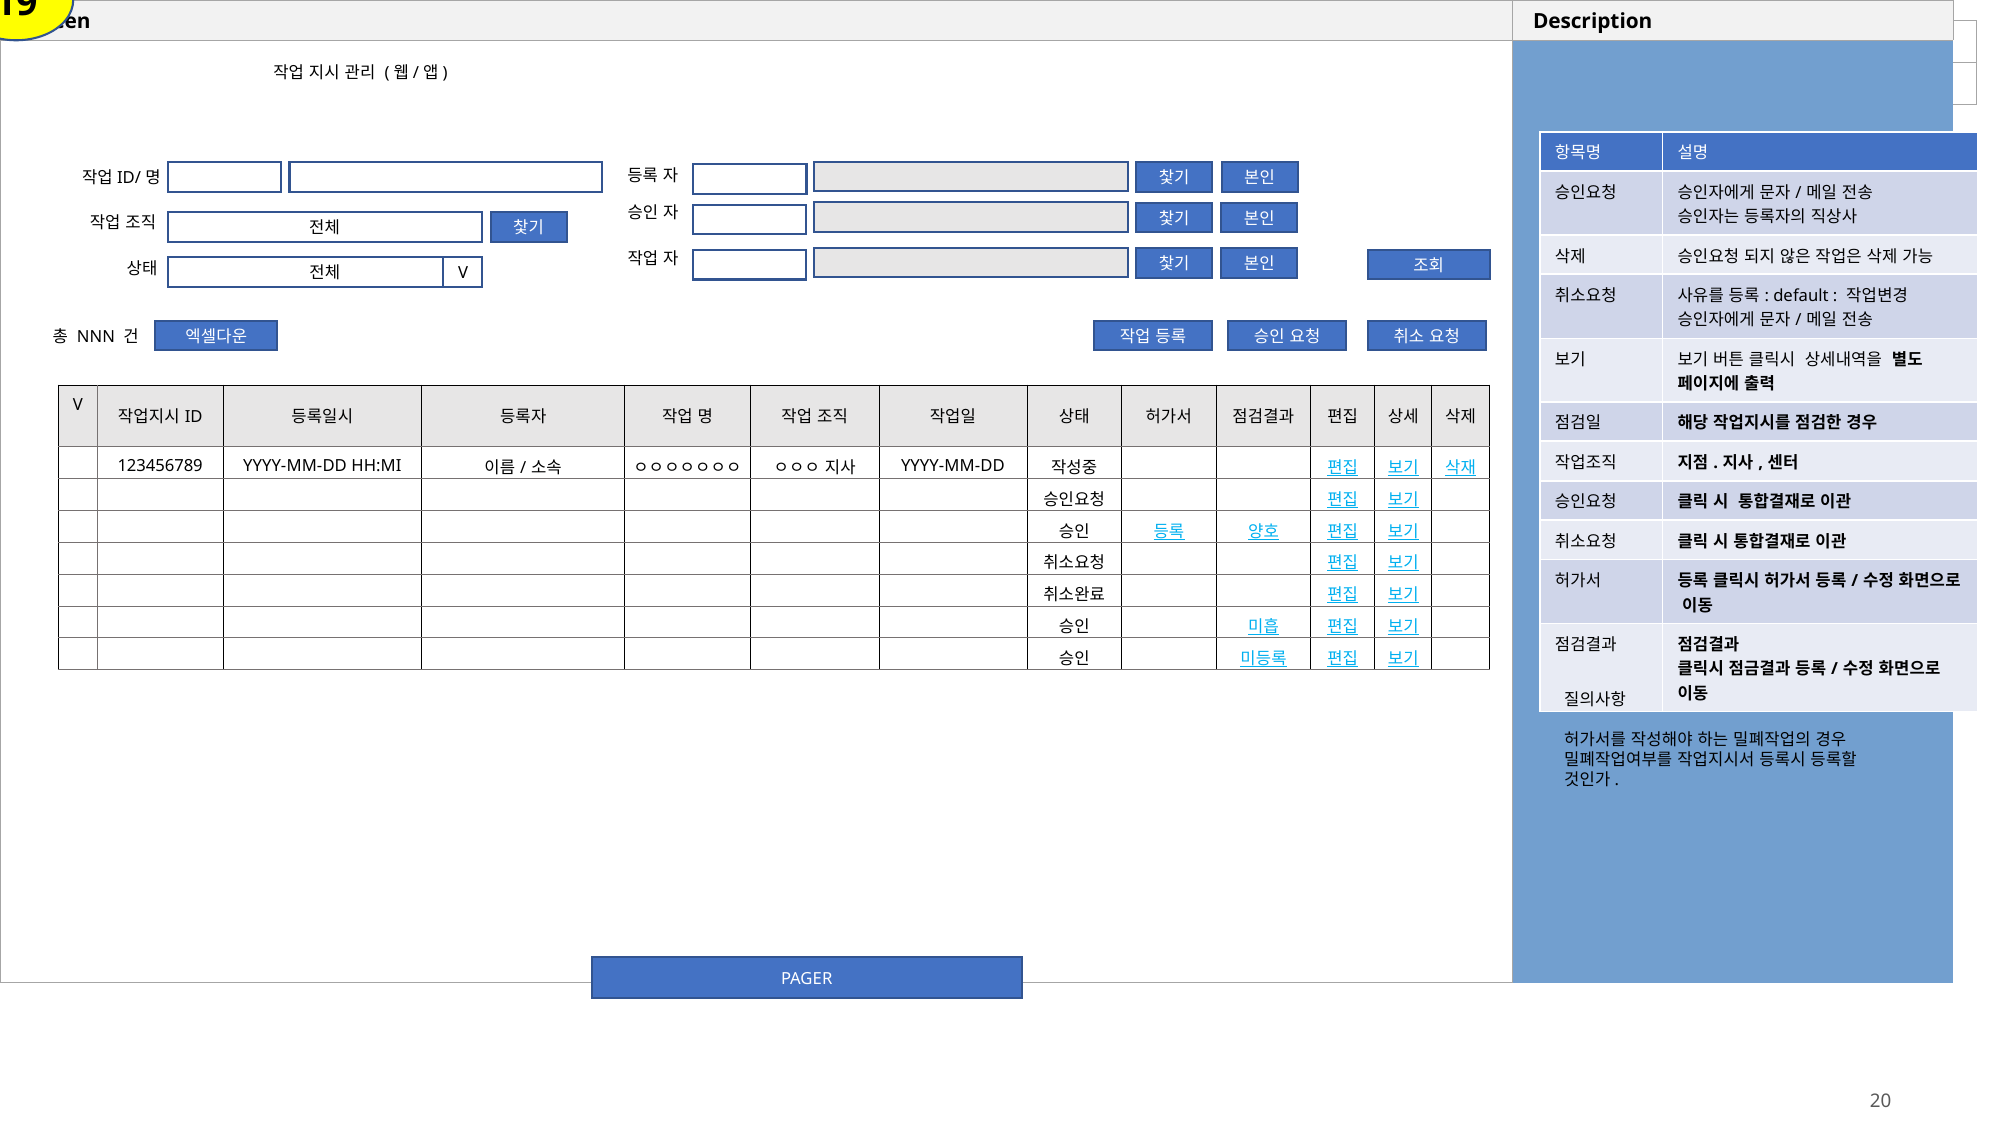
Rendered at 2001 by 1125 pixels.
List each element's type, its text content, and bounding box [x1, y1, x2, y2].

table_cell 보기 [1375, 638, 1431, 669]
table_cell 승인자에게 문자/메일 전송 승인자는 등록자의 직상사 [1663, 172, 1977, 234]
table_cell [59, 638, 97, 669]
table_cell [625, 479, 750, 510]
table_cell [98, 511, 223, 542]
table_cell [98, 575, 223, 606]
table_cell 보기 [1375, 607, 1431, 637]
table_cell [422, 543, 624, 574]
table_header 작업 조직 [751, 386, 879, 446]
table_cell 이름/소속 [422, 447, 624, 478]
text_box [813, 247, 1129, 278]
table_cell 작성중 [1028, 447, 1121, 478]
table_cell 승인 [1028, 638, 1121, 669]
table_cell YYYY-MM-DD HH:MI [224, 447, 421, 478]
text_box [813, 161, 1129, 192]
table_cell [422, 607, 624, 637]
table_cell 미등록 [1217, 638, 1310, 669]
table_cell [1217, 575, 1310, 606]
text_box 찿기 [1135, 202, 1213, 233]
table_cell 취소완료 [1028, 575, 1121, 606]
text_box 작업 지시 관리 (웹/앱) [201, 58, 463, 85]
table_cell [880, 479, 1027, 510]
table_header 상세 [1375, 386, 1431, 446]
table_cell [59, 575, 97, 606]
table_cell ㅇㅇㅇ 지사 [751, 447, 879, 478]
table_cell [422, 511, 624, 542]
table_cell [59, 543, 97, 574]
table_cell [224, 543, 421, 574]
table_cell [224, 479, 421, 510]
table_cell [59, 607, 97, 637]
text_box 찿기 [490, 211, 568, 243]
table_cell [1217, 479, 1310, 510]
table_cell [751, 607, 879, 637]
table_cell [1432, 543, 1489, 574]
table_cell [1432, 479, 1489, 510]
text_box 전체 [167, 211, 483, 243]
table_cell [1122, 447, 1216, 478]
table_cell [751, 638, 879, 669]
table_cell 클릭 시 통합결재로 이관 [1663, 521, 1977, 559]
table_cell [625, 575, 750, 606]
table_header 점검결과 [1217, 386, 1310, 446]
table_cell [422, 638, 624, 669]
table_cell [59, 511, 97, 542]
table_cell [224, 607, 421, 637]
table_cell 보기 [1375, 575, 1431, 606]
table_cell [751, 575, 879, 606]
table_cell 편집 [1311, 575, 1374, 606]
table_cell [98, 543, 223, 574]
table_cell 편집 [1311, 511, 1374, 542]
table_cell [59, 447, 97, 478]
table_cell 작업조직 [1541, 442, 1662, 480]
table_header 항목명 [1541, 133, 1662, 170]
table_cell [625, 607, 750, 637]
text_box 승인 자 [521, 196, 695, 228]
table_cell [625, 543, 750, 574]
table_cell [224, 511, 421, 542]
text_box 승인 요청 [1227, 320, 1347, 351]
text_box 질의사항 허가서를 작성해야 하는 밀폐작업의 경우 밀폐작업여부를 작업지시서 등록시 등록할 것인가. [1548, 651, 1913, 827]
table_header 삭제 [1432, 386, 1489, 446]
table_cell [751, 543, 879, 574]
text_box 작업ID/명 [3, 161, 167, 193]
table_cell [224, 638, 421, 669]
table_cell 편집 [1311, 638, 1374, 669]
table_header 작업 명 [625, 386, 750, 446]
text_box [167, 161, 282, 193]
table_cell [1122, 575, 1216, 606]
text_box [288, 161, 603, 193]
table_header V [59, 386, 97, 446]
table_cell [880, 607, 1027, 637]
table_cell 해당 작업지시를 점검한 경우 [1663, 403, 1977, 440]
table_header 설명 [1663, 133, 1977, 170]
table_cell [59, 479, 97, 510]
text_box 총 NNN 건 [16, 320, 154, 351]
text_box 작업 등록 [1093, 320, 1213, 351]
text_box 취소 요청 [1367, 320, 1487, 351]
table_cell 지점.지사,센터 [1663, 442, 1977, 480]
table_cell 승인요청 되지 않은 작업은 삭제 가능 [1663, 236, 1977, 273]
table_cell 123456789 [98, 447, 223, 478]
table_cell 보기 [1375, 543, 1431, 574]
table_cell 취소요청 [1541, 521, 1662, 559]
text_box V [442, 256, 483, 288]
table_cell 편집 [1311, 479, 1374, 510]
text_box [813, 201, 1129, 233]
table_cell [1122, 479, 1216, 510]
table_cell 승인 [1028, 511, 1121, 542]
text_box 본인 [1221, 161, 1299, 193]
table_cell [1217, 543, 1310, 574]
table_cell 보기 [1375, 447, 1431, 478]
table_cell ㅇㅇㅇㅇㅇㅇㅇ [625, 447, 750, 478]
table_cell [625, 638, 750, 669]
table_cell [880, 543, 1027, 574]
table_header 작업지시ID [98, 386, 223, 446]
text_box 작업 자 [521, 242, 695, 273]
table_cell [1432, 638, 1489, 669]
table_cell 취소요청 [1541, 275, 1662, 338]
table_cell [625, 511, 750, 542]
text_box 엑셀다운 [154, 320, 278, 351]
table_cell [1122, 543, 1216, 574]
table_cell 보기 버튼 클릭시 상세내역을 별도 페이지에 출력 [1663, 339, 1977, 401]
table_cell [422, 479, 624, 510]
text_box 19 [0, 0, 75, 42]
text_box 조회 [1367, 249, 1491, 280]
table_cell 보기 [1375, 479, 1431, 510]
table_cell [1217, 447, 1310, 478]
table_cell [880, 638, 1027, 669]
table_cell [880, 575, 1027, 606]
text_box 찿기 [1135, 161, 1213, 193]
table_header 작업일 [880, 386, 1027, 446]
table_cell [1432, 575, 1489, 606]
text_box 상태 [0, 252, 173, 283]
text_box [692, 249, 807, 281]
table_header 상태 [1028, 386, 1121, 446]
table_header 등록자 [422, 386, 624, 446]
text_box 등록 자 [521, 159, 694, 191]
table_cell 편집 [1311, 607, 1374, 637]
table_cell 보기 [1541, 339, 1662, 401]
table_cell [1432, 607, 1489, 637]
text_box [528, 163, 701, 195]
table_header 등록일시 [224, 386, 421, 446]
table_header 허가서 [1122, 386, 1216, 446]
table_header 편집 [1311, 386, 1374, 446]
table_cell 승인요청 [1028, 479, 1121, 510]
text_box [701, 163, 808, 195]
table_cell 미흡 [1217, 607, 1310, 637]
table_cell [98, 607, 223, 637]
text_box [692, 204, 807, 235]
table_cell 등록 클릭시 허가서 등록/수정 화면으로 이동 [1663, 560, 1977, 623]
table_cell 삭제 [1541, 236, 1662, 273]
table_cell 승인요청 [1541, 172, 1662, 234]
table_cell 허가서 [1541, 560, 1662, 623]
table_cell 클릭 시 통합결재로 이관 [1663, 482, 1977, 519]
text_box 작업 조직 [0, 206, 172, 238]
table_cell [751, 479, 879, 510]
table_cell 보기 [1375, 511, 1431, 542]
text_box 본인 [1220, 247, 1298, 279]
text_box 전체 [167, 256, 442, 288]
table_cell 취소요청 [1028, 543, 1121, 574]
table_cell 점검결과 클릭시 점금결과 등록/수정 화면으로 이동 [1663, 624, 1977, 711]
table_cell 삭재 [1432, 447, 1489, 478]
table_cell 사유를 등록: default : 작업변경 승인자에게 문자/메일 전송 [1663, 275, 1977, 338]
text_box 본인 [1220, 202, 1298, 233]
table_cell 승인 [1028, 607, 1121, 637]
table_cell YYYY-MM-DD [880, 447, 1027, 478]
text_box PAGER [591, 956, 1023, 999]
table_cell [1122, 638, 1216, 669]
table_cell [1122, 607, 1216, 637]
table_cell [1432, 511, 1489, 542]
table_cell [224, 575, 421, 606]
table_cell 양호 [1217, 511, 1310, 542]
table_cell 점검결과 [1541, 624, 1662, 711]
table_cell [751, 511, 879, 542]
table_cell 등록 [1122, 511, 1216, 542]
table_cell 점검일 [1541, 403, 1662, 440]
table_cell 편집 [1311, 447, 1374, 478]
table_cell 편집 [1311, 543, 1374, 574]
table_cell [422, 575, 624, 606]
text_box 찿기 [1135, 247, 1213, 279]
table_cell [880, 511, 1027, 542]
table_cell [98, 638, 223, 669]
table_cell 승인요청 [1541, 482, 1662, 519]
table_cell [98, 479, 223, 510]
